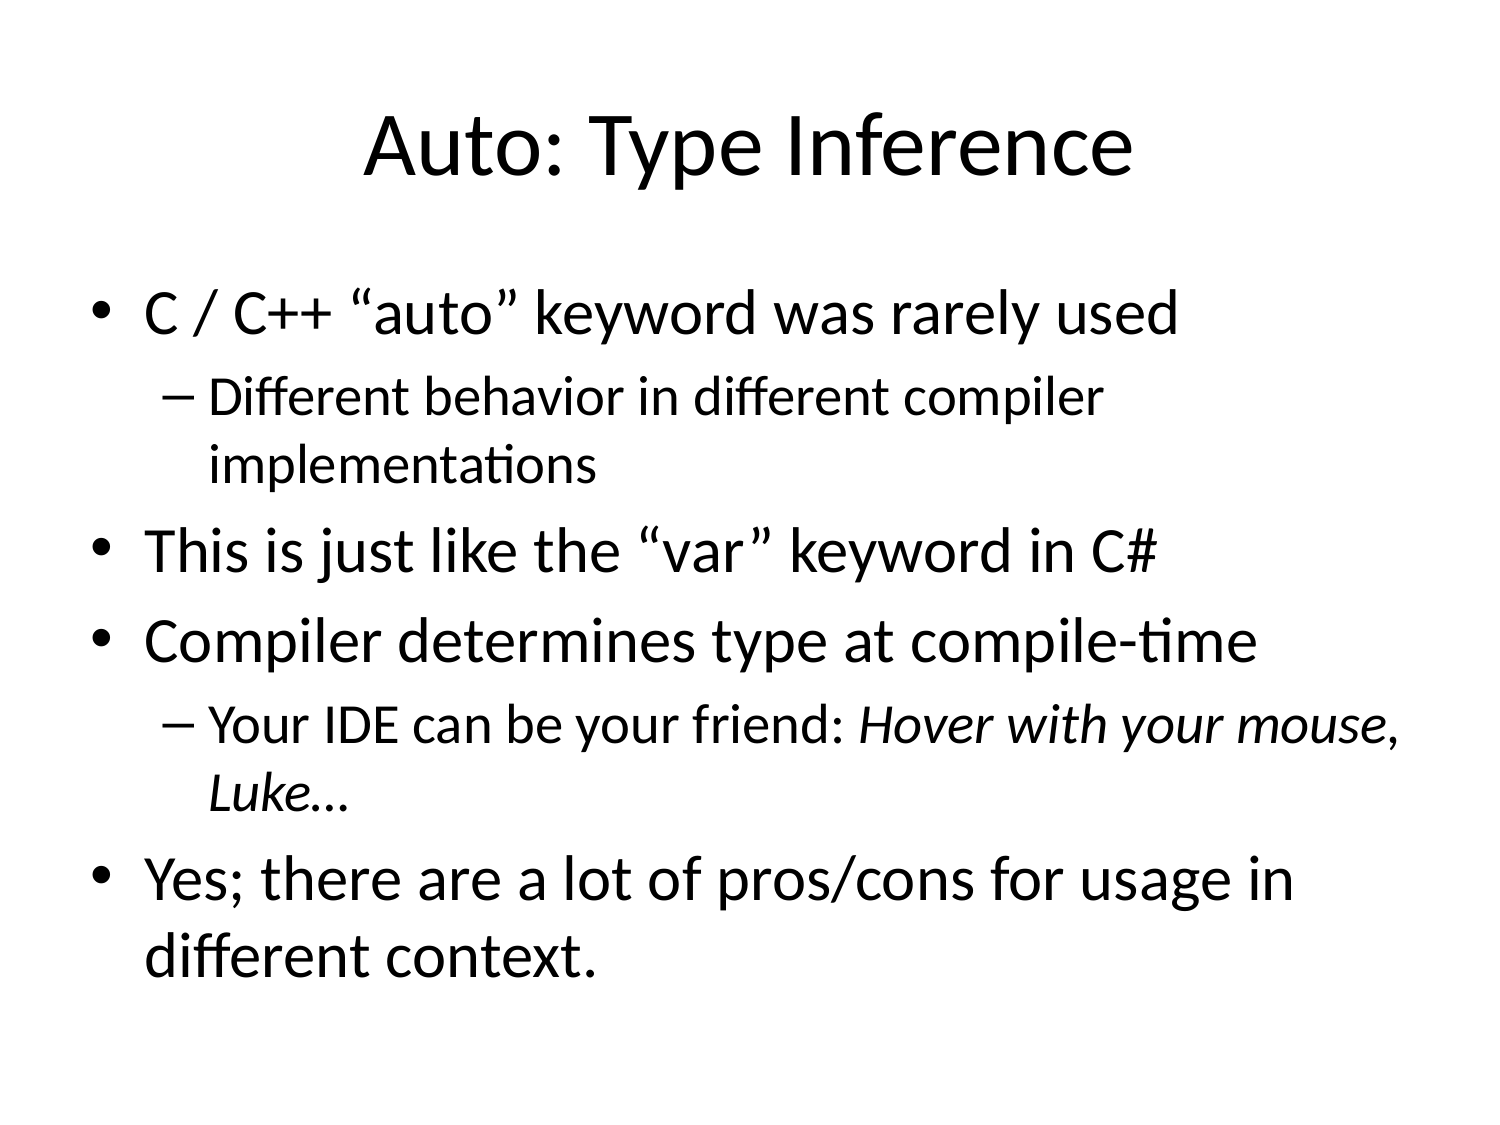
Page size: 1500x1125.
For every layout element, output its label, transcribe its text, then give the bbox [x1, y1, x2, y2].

list C / C++ “auto” keyword was rarely used Different behavior in different compiler implementations This is just like the “var” keyword in C# Compiler determines type at compile-time Your IDE can be your friend: Hover with your mouse, Luke… Yes; there are a lot of pros/cons for usage in different context. [75, 262, 1425, 1005]
title Auto: Type Inference [75, 45, 1425, 233]
